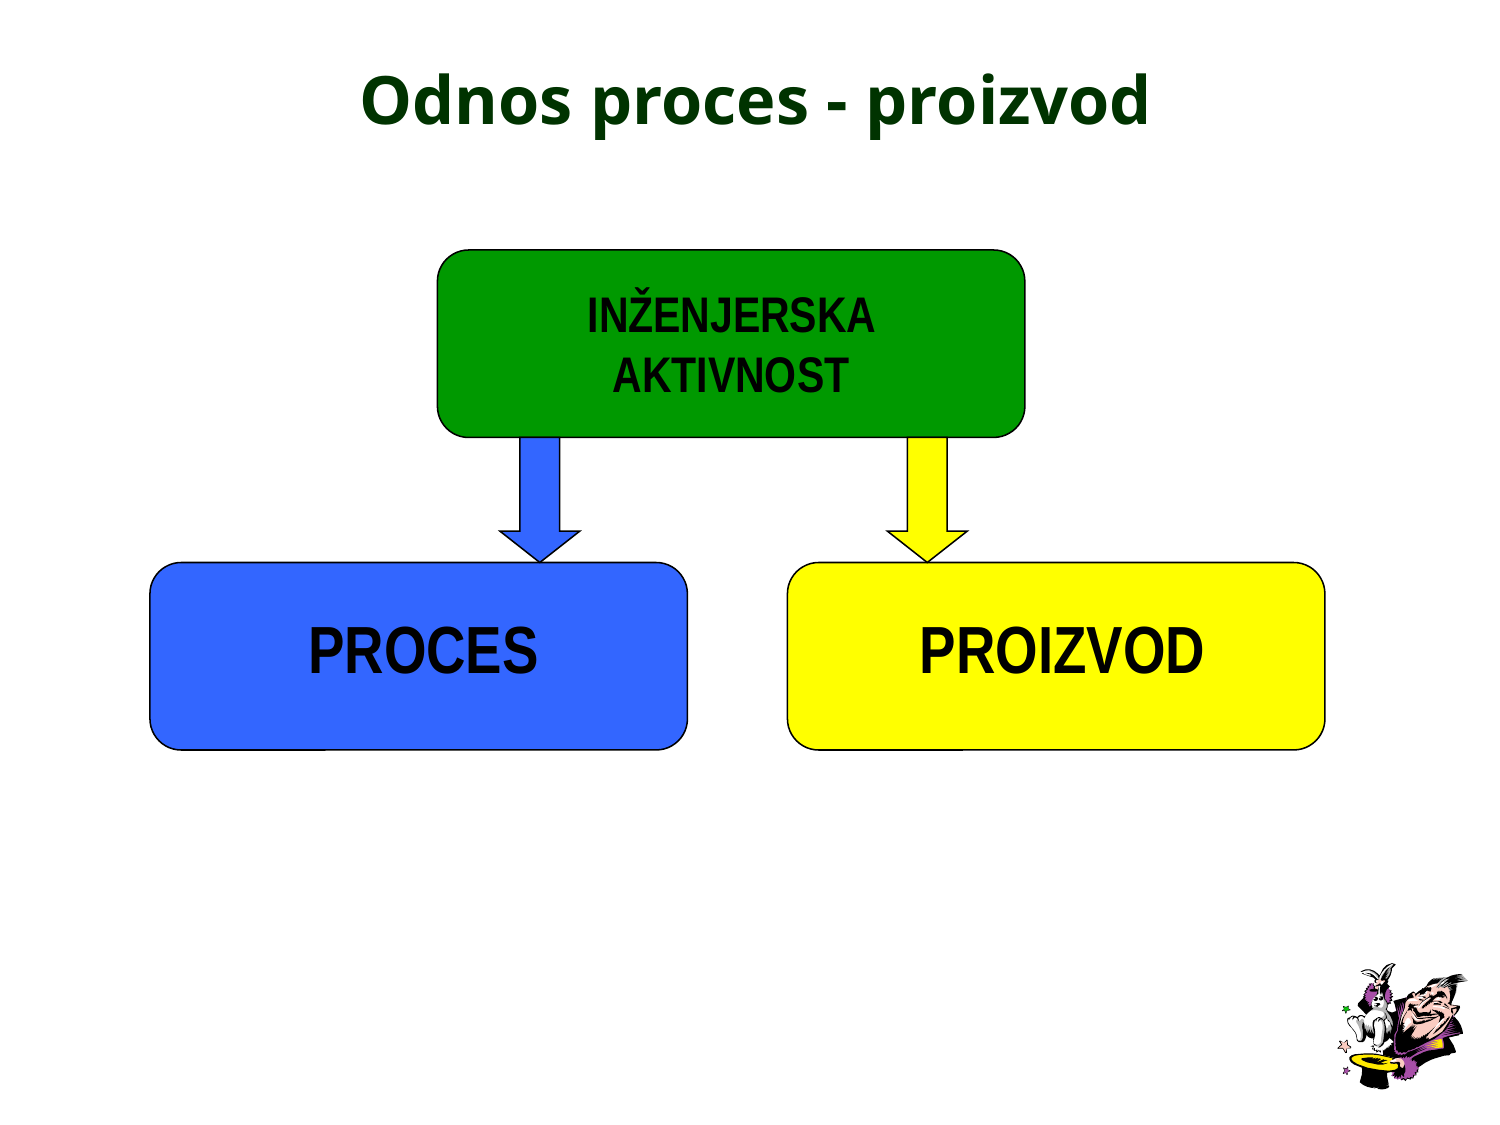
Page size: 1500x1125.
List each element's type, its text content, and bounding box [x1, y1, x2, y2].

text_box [787, 562, 1326, 751]
text_box [887, 447, 968, 560]
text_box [437, 249, 1026, 438]
title Odnos proces - proizvod [124, 49, 1388, 146]
text_box [500, 447, 580, 560]
picture [1337, 961, 1470, 1091]
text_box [149, 562, 688, 751]
